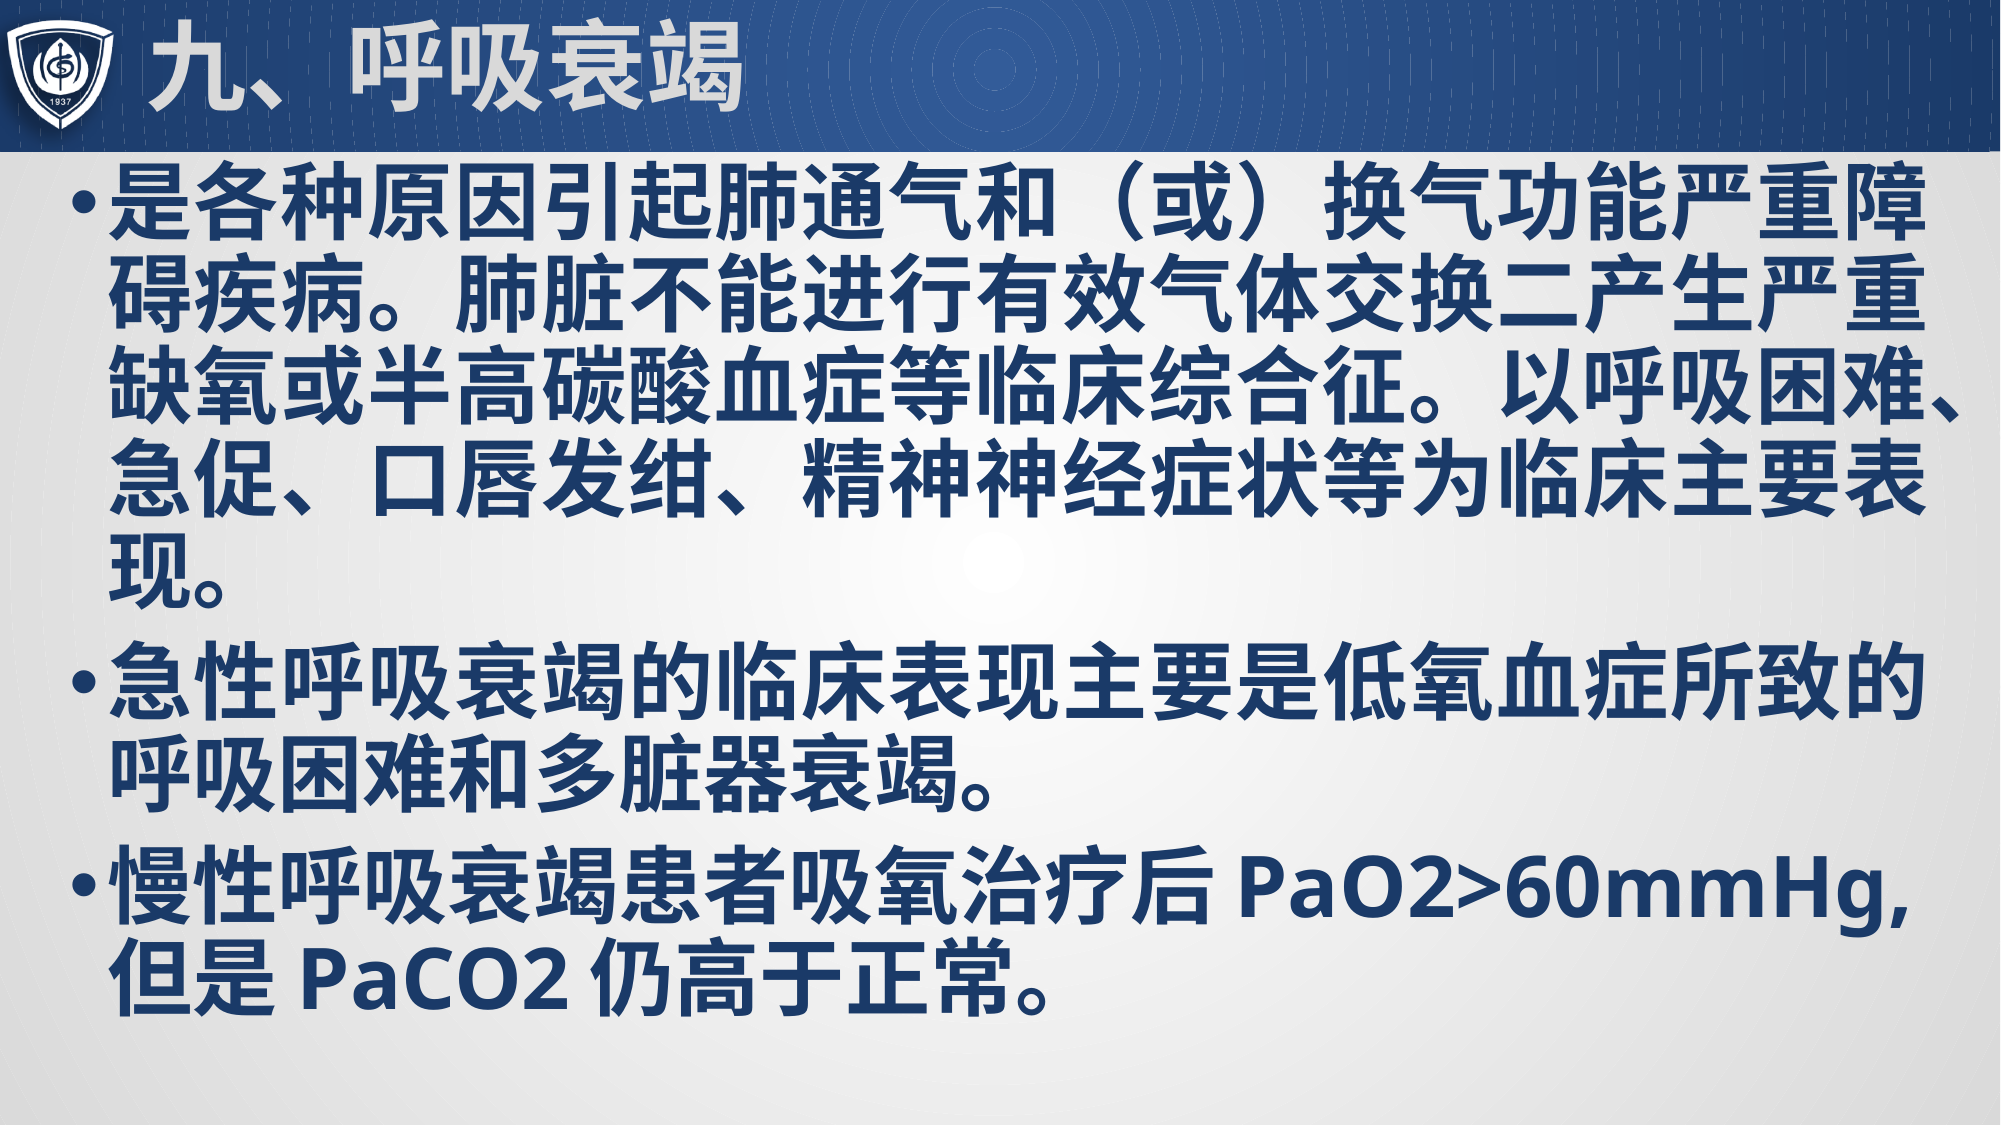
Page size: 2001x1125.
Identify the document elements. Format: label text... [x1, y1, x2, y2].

list 是各种原因引起肺通气和（或）换气功能严重障碍疾病。肺脏不能进行有效气体交换二产生严重缺氧或半高碳酸血症等临床综合征。以呼吸困难、急促、口唇发绀、精神神经症状等为临床主要表现。 急性呼吸衰竭的临床表现主要是低氧血症所致的呼吸困难和多脏器衰竭。 慢性呼吸衰竭患者吸氧治疗后PaO2>60mmHg,但是PaCO2仍高于正常。 [54, 152, 1945, 1039]
picture [0, 14, 119, 138]
title 九、呼吸衰竭 [130, 0, 2000, 152]
